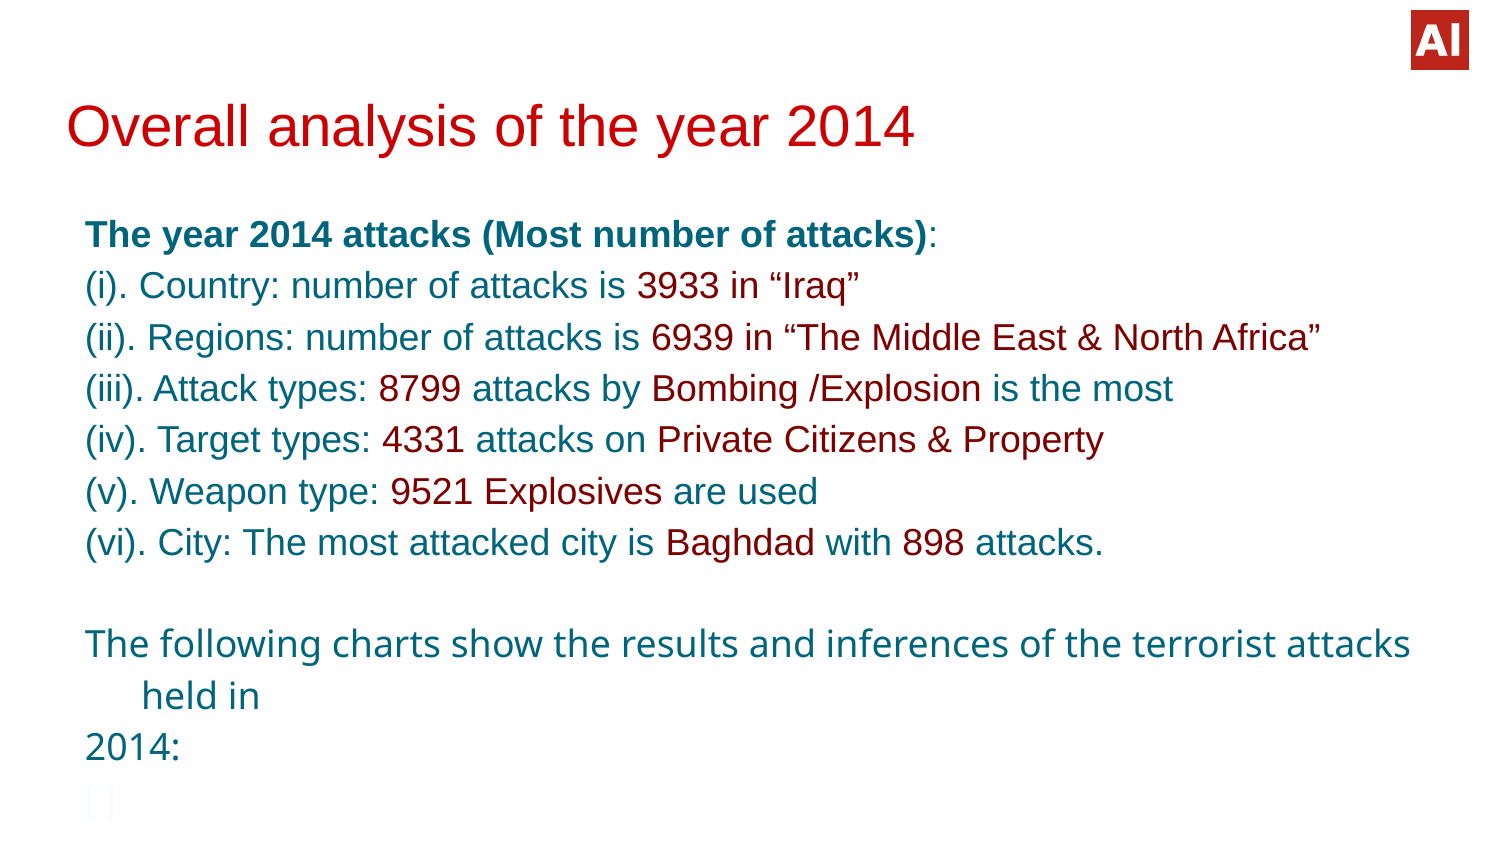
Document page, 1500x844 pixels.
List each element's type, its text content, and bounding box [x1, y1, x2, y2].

picture [1411, 10, 1469, 70]
title Overall analysis of the year 2014 [51, 72, 1449, 167]
list The year 2014 attacks (Most number of attacks): (i). Country: number of attacks is 3933 in “Iraq” (ii). Regions: number of attacks is 6939 in “The Middle East & North Africa” (iii). Attack types: 8799 attacks by Bombing /Explosion is the most (iv). Target types: 4331 attacks on Private Citizens & Property (v). Weapon type: 9521 Explosives are used (vi). City: The most attacked city is Baghdad with 898 attacks. The following charts show the results and inferences of the terrorist attacks held in 2014: [ ] [51, 189, 1449, 750]
